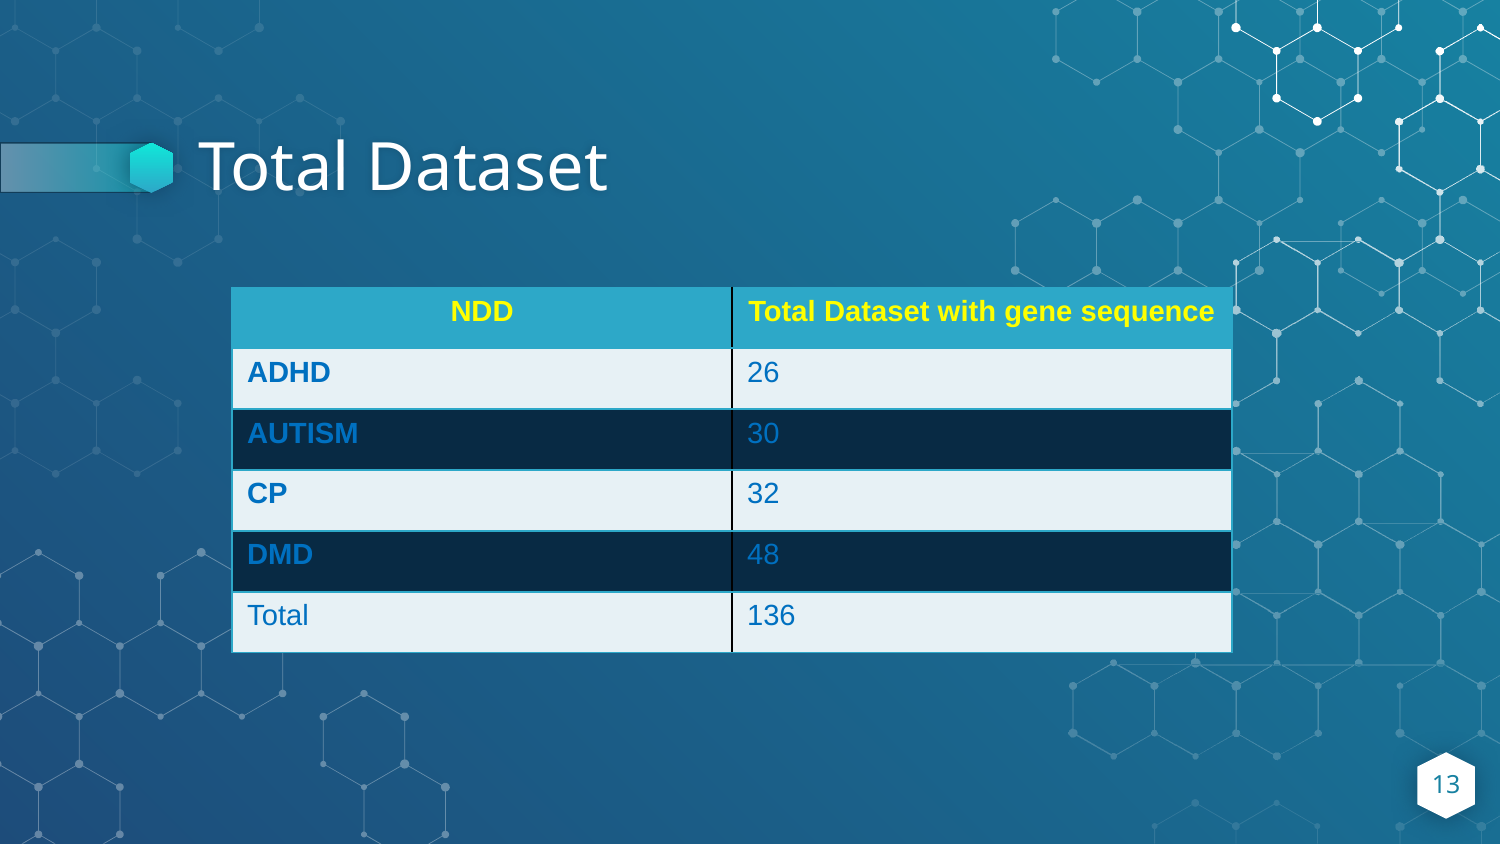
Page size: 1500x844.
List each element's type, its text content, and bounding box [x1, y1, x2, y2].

table_cell 136 [733, 593, 1231, 652]
table_cell 48 [733, 532, 1231, 591]
slide_number 13 [1417, 752, 1475, 819]
table_cell 32 [733, 471, 1231, 530]
table_header Total Dataset with gene sequence [733, 288, 1231, 347]
table_cell Total [233, 593, 731, 652]
title Total Dataset [198, 140, 1302, 198]
table_header NDD [233, 288, 731, 347]
table_cell DMD [233, 532, 731, 591]
table_cell AUTISM [233, 410, 731, 469]
table_cell 26 [733, 349, 1231, 408]
table_cell CP [233, 471, 731, 530]
table_cell 30 [733, 410, 1231, 469]
table_cell ADHD [233, 349, 731, 408]
